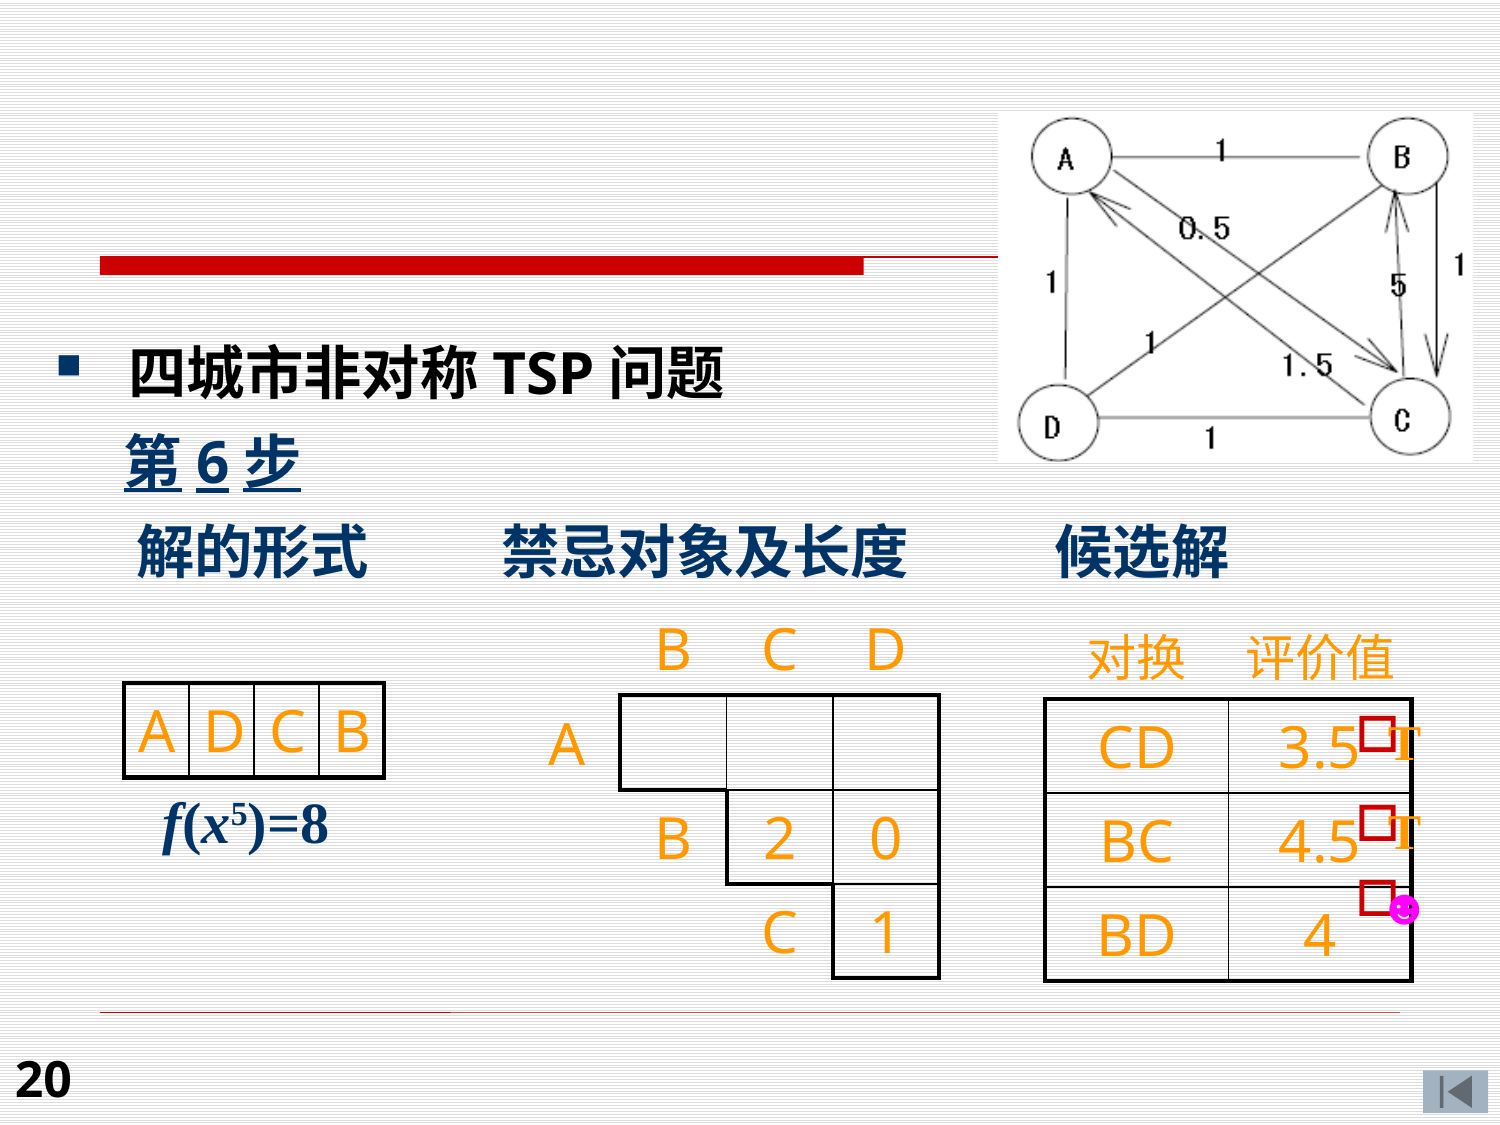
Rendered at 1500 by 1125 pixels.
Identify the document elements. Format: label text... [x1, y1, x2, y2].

table_cell CD [1047, 701, 1228, 792]
table_header B [320, 685, 382, 775]
text_box T [1340, 779, 1424, 867]
table_header A [126, 685, 188, 775]
table_header B [620, 601, 727, 693]
text_box ☻ [1340, 867, 1424, 942]
table_cell [514, 790, 620, 884]
table_header D [833, 601, 939, 693]
table_cell BD [1047, 888, 1228, 979]
table_cell 1 [835, 885, 937, 976]
table_cell 4.5 [1229, 794, 1340, 886]
table_cell 0 [834, 791, 937, 883]
text_box T [1340, 691, 1424, 779]
table_cell A [514, 695, 618, 790]
table_cell B [620, 792, 725, 884]
table_header D [190, 685, 253, 775]
picture [997, 113, 1474, 462]
table_cell 3.5 [1229, 701, 1340, 792]
table_header [514, 601, 620, 695]
table_cell C [727, 886, 831, 978]
table_cell 4 [1229, 888, 1409, 979]
table_header C [255, 685, 318, 775]
text_box 四城市非对称TSP问题 第6步 解的形式 禁忌对象及长度 候选解 f(x5)=8 [41, 314, 1443, 1094]
table_header 对换 [1045, 611, 1228, 697]
table_cell BC [1047, 794, 1228, 886]
table_header C [727, 601, 833, 693]
table_header 评价值 [1228, 611, 1411, 697]
table_cell [514, 884, 620, 978]
text_box [1423, 1070, 1489, 1114]
table_cell [622, 697, 726, 788]
table_cell [727, 697, 832, 789]
table_cell [620, 884, 727, 978]
table_cell 2 [729, 791, 832, 882]
table_cell [834, 697, 937, 789]
